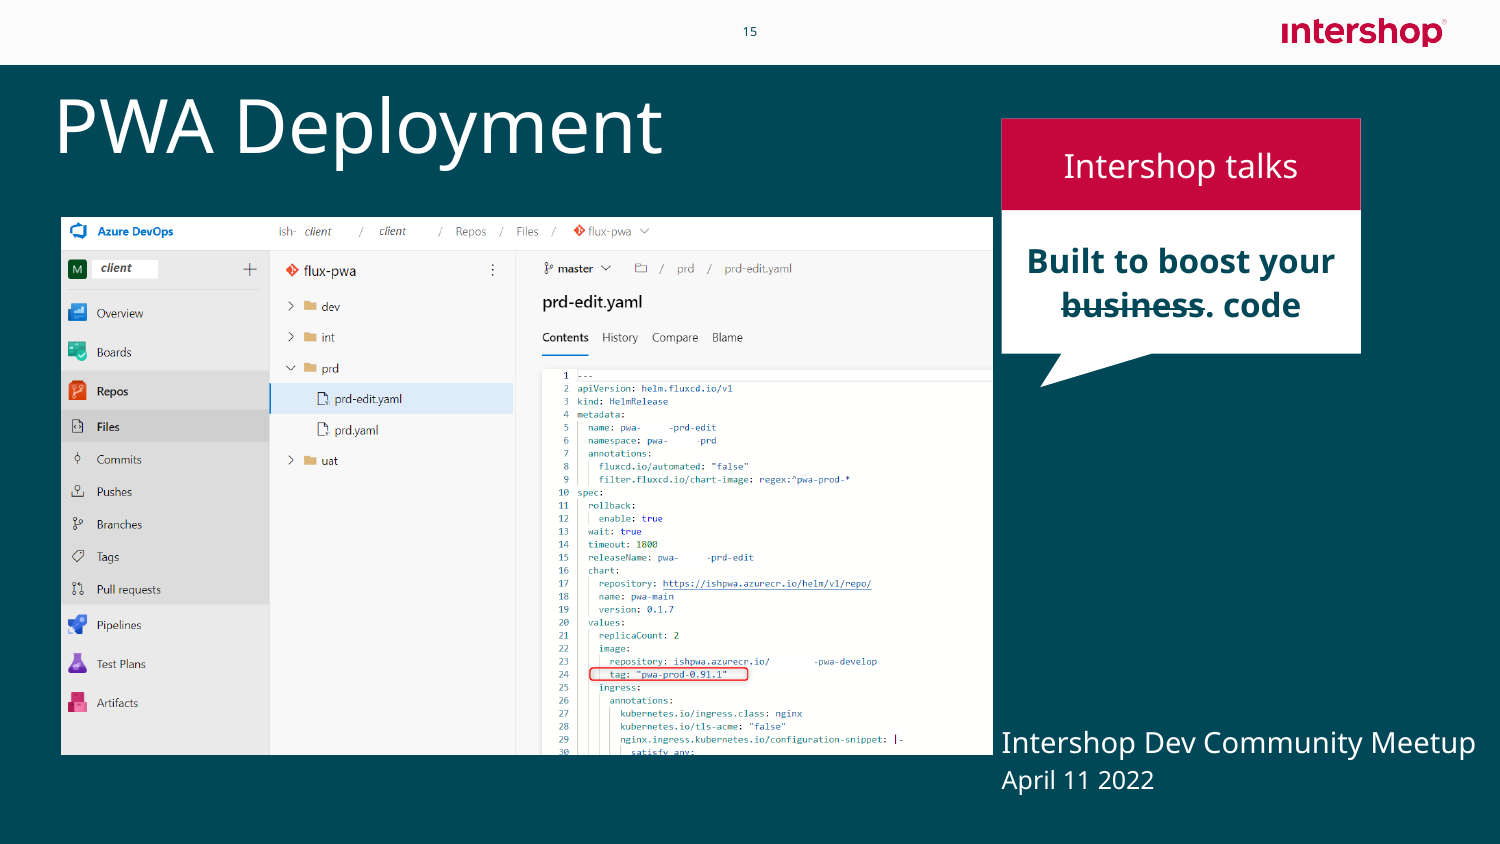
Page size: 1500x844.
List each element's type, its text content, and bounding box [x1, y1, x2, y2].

list April 11 2022 [1001, 761, 1481, 792]
list Intershop Dev Community Meetup [1001, 721, 1481, 760]
picture [1282, 18, 1447, 47]
slide_number 15 [702, 17, 798, 47]
picture [61, 217, 993, 755]
list Built to boost your business. code [1023, 236, 1340, 317]
title PWA Deployment [53, 88, 933, 422]
